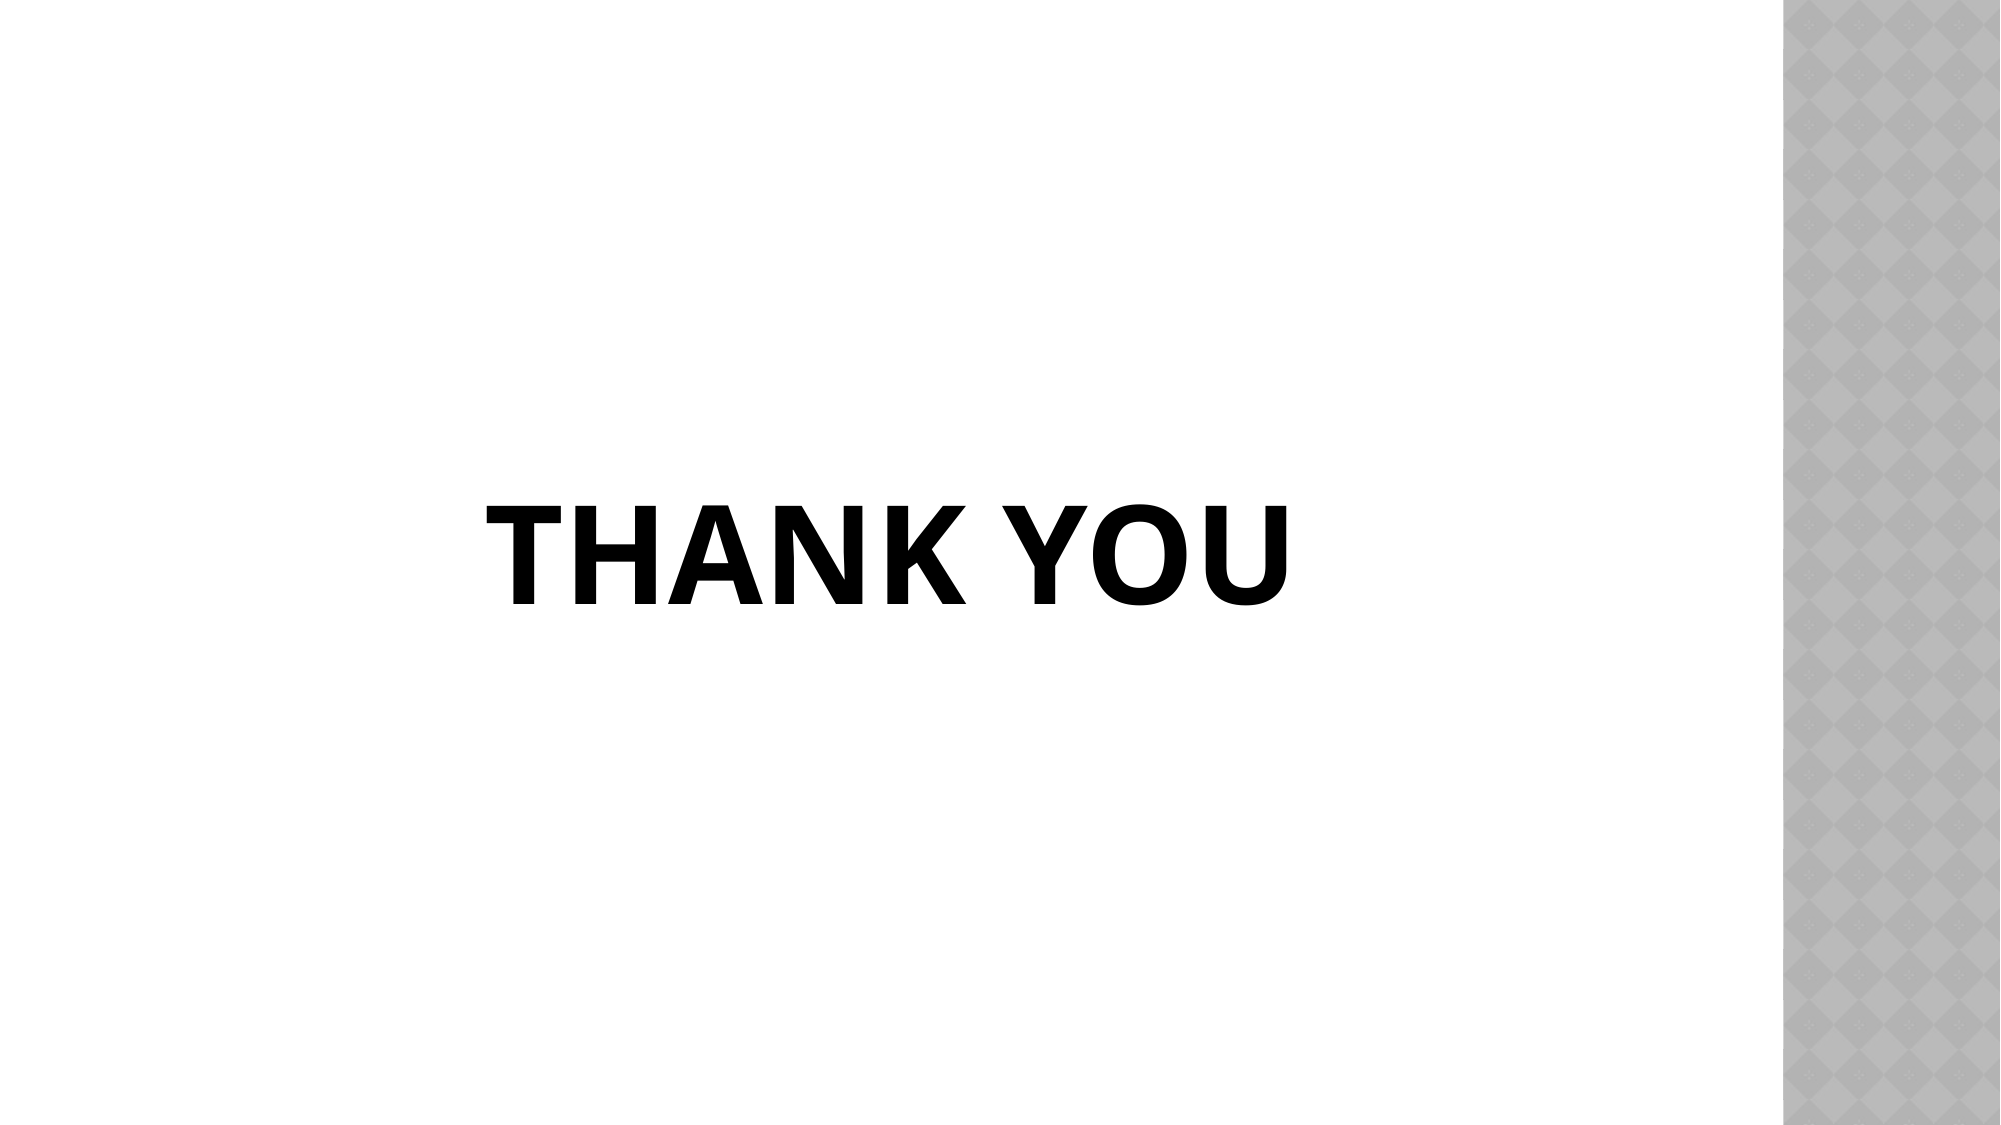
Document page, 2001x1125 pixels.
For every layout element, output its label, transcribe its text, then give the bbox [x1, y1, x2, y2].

title Thank You [99, 52, 1684, 633]
